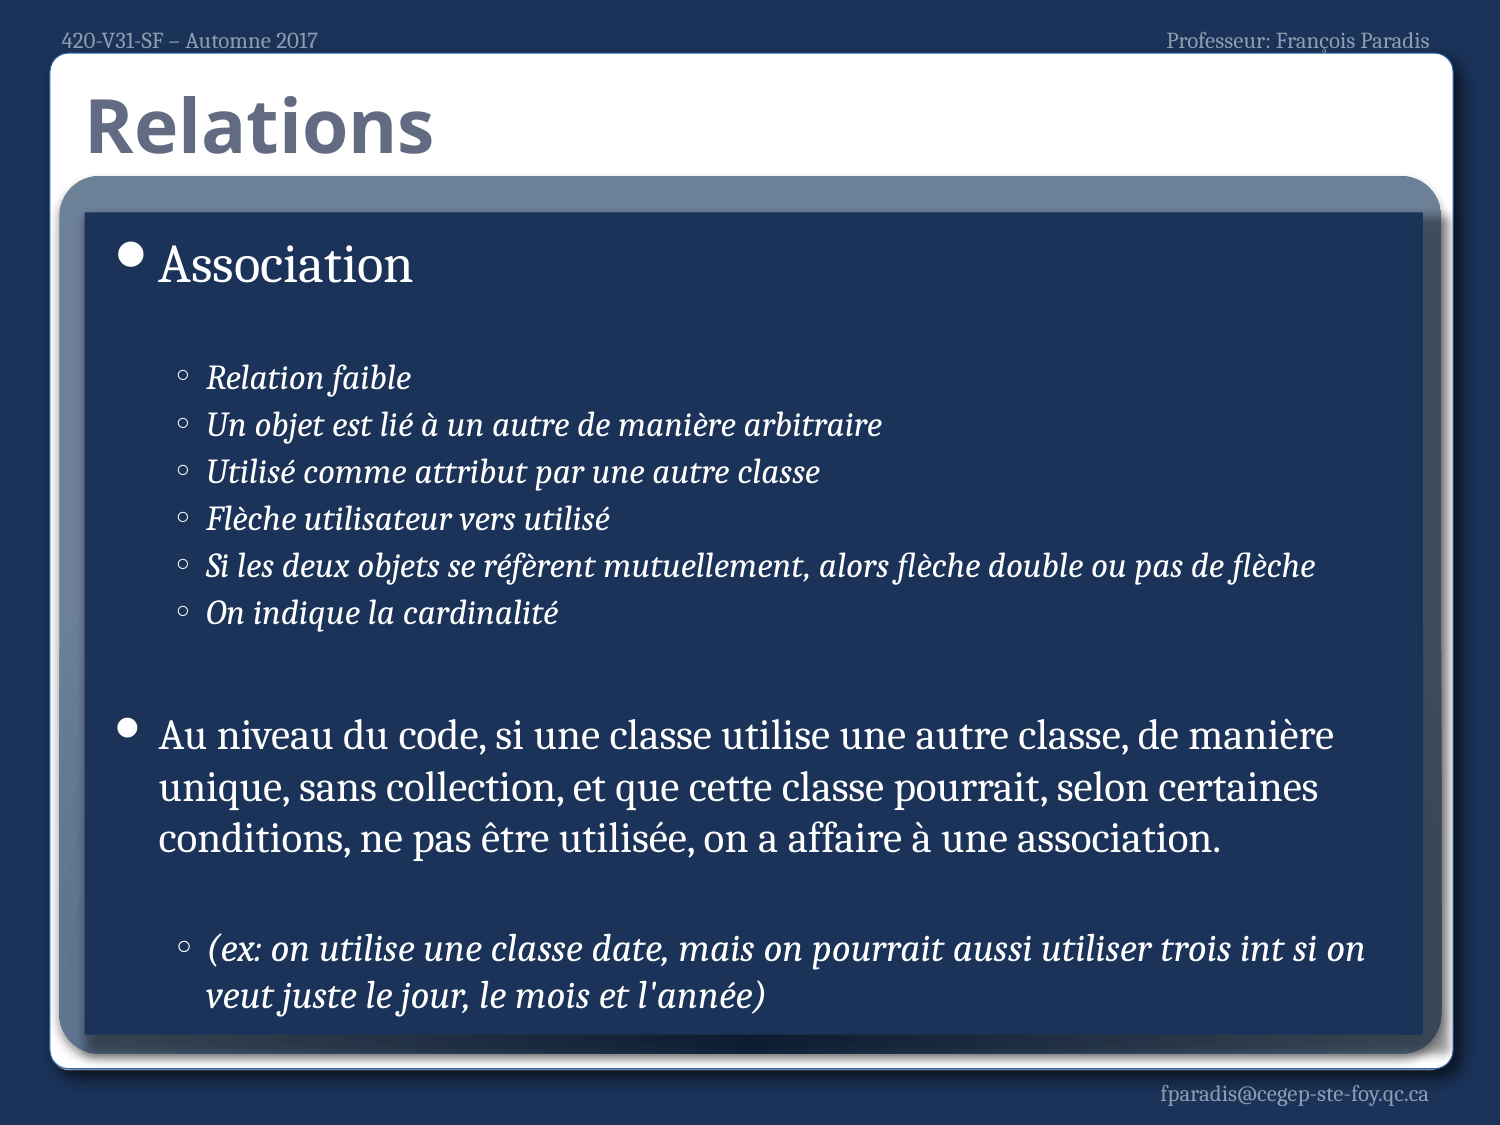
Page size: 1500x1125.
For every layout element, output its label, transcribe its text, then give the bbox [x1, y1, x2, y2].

list Association Relation faible Un objet est lié à un autre de manière arbitraire Utilisé comme attribut par une autre classe Flèche utilisateur vers utilisé Si les deux objets se réfèrent mutuellement, alors flèche double ou pas de flèche On indique la cardinalité Au niveau du code, si une classe utilise une autre classe, de manière unique, sans collection, et que cette classe pourrait, selon certaines conditions, ne pas être utilisée, on a affaire à une association. (ex: on utilise une classe date, mais on pourrait aussi utiliser trois int si on veut juste le jour, le mois et l'année) [84, 212, 1423, 1035]
title Relations [70, 58, 1413, 176]
